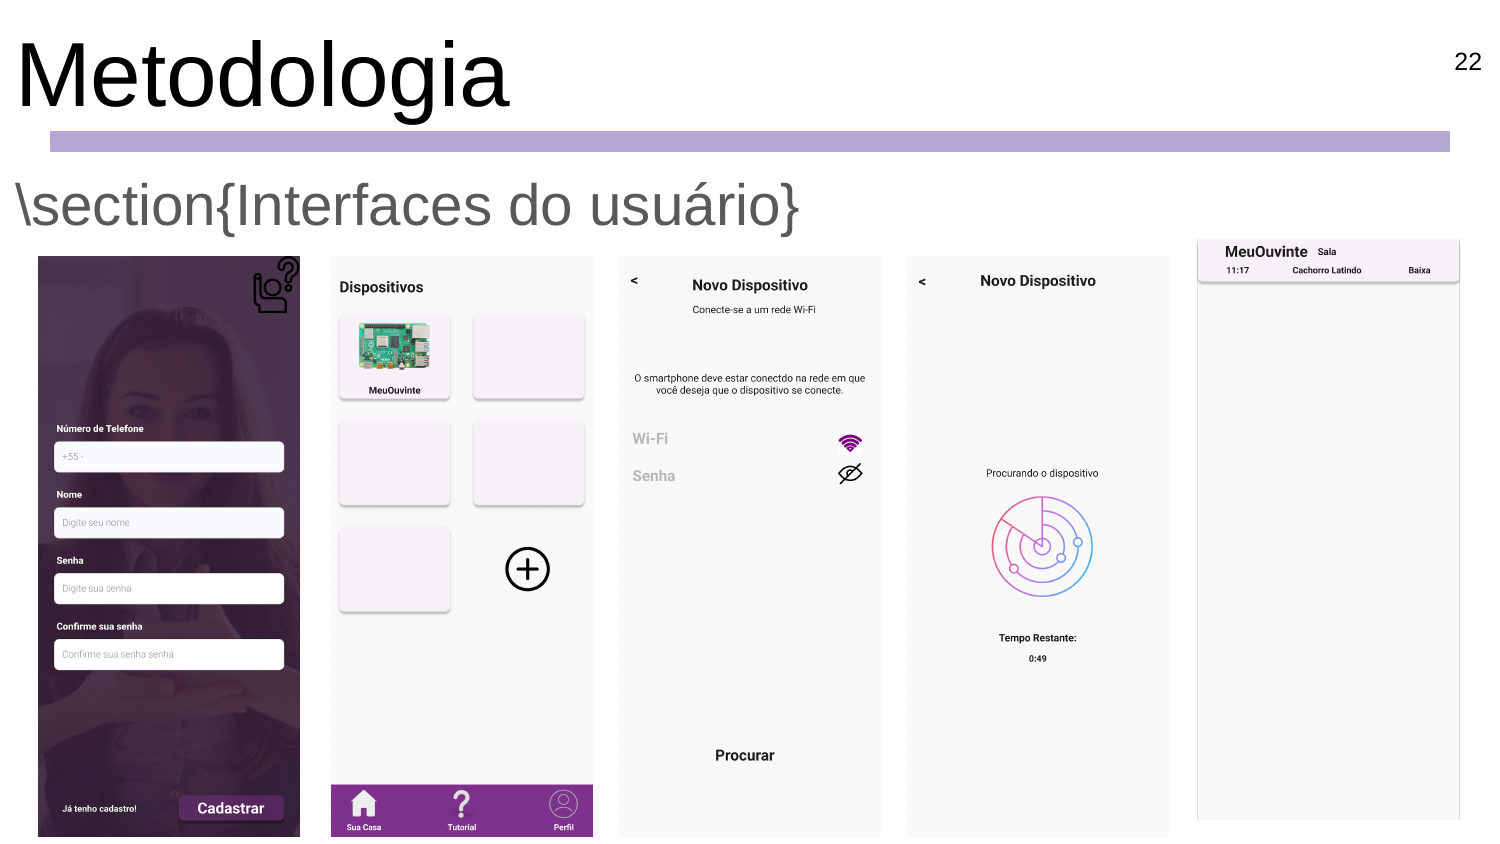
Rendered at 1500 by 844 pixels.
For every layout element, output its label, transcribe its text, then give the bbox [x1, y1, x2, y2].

subtitle \section{Interfaces do usuário} [0, 151, 1500, 282]
picture [331, 255, 593, 837]
text_box 22 [1436, 30, 1500, 91]
picture [1195, 239, 1462, 821]
title Metodologia [0, 0, 1398, 140]
picture [907, 255, 1169, 837]
picture [619, 255, 881, 837]
text_box [51, 131, 1449, 152]
picture [38, 255, 305, 837]
